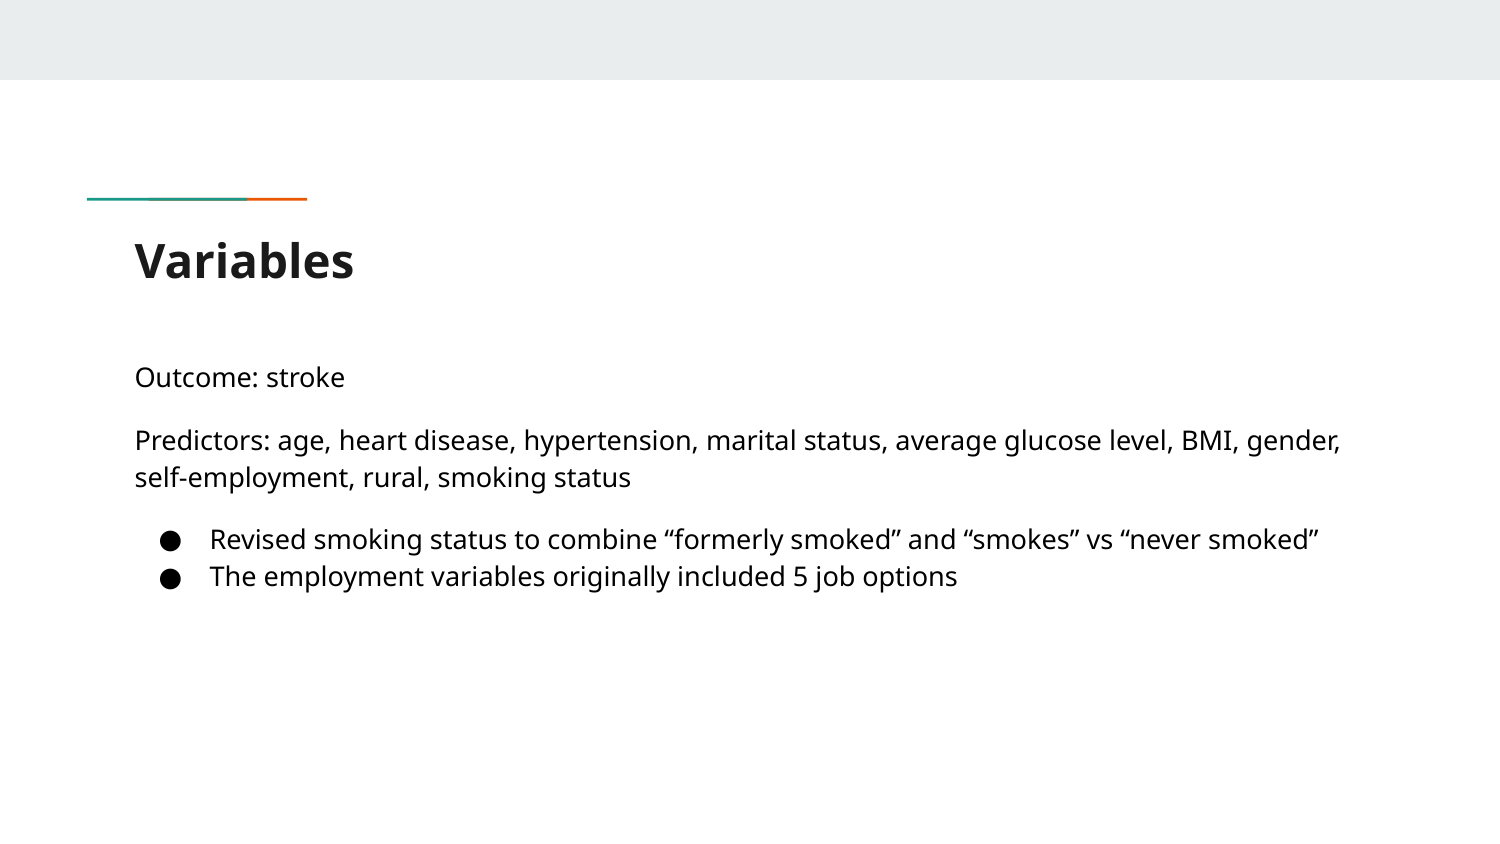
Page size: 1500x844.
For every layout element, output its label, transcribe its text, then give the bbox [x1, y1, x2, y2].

list Outcome: stroke Predictors: age, heart disease, hypertension, marital status, average glucose level, BMI, gender, self-employment, rural, smoking status Revised smoking status to combine “formerly smoked” and “smokes” vs “never smoked” The employment variables originally included 5 job options [119, 341, 1381, 712]
title Variables [119, 216, 1381, 305]
